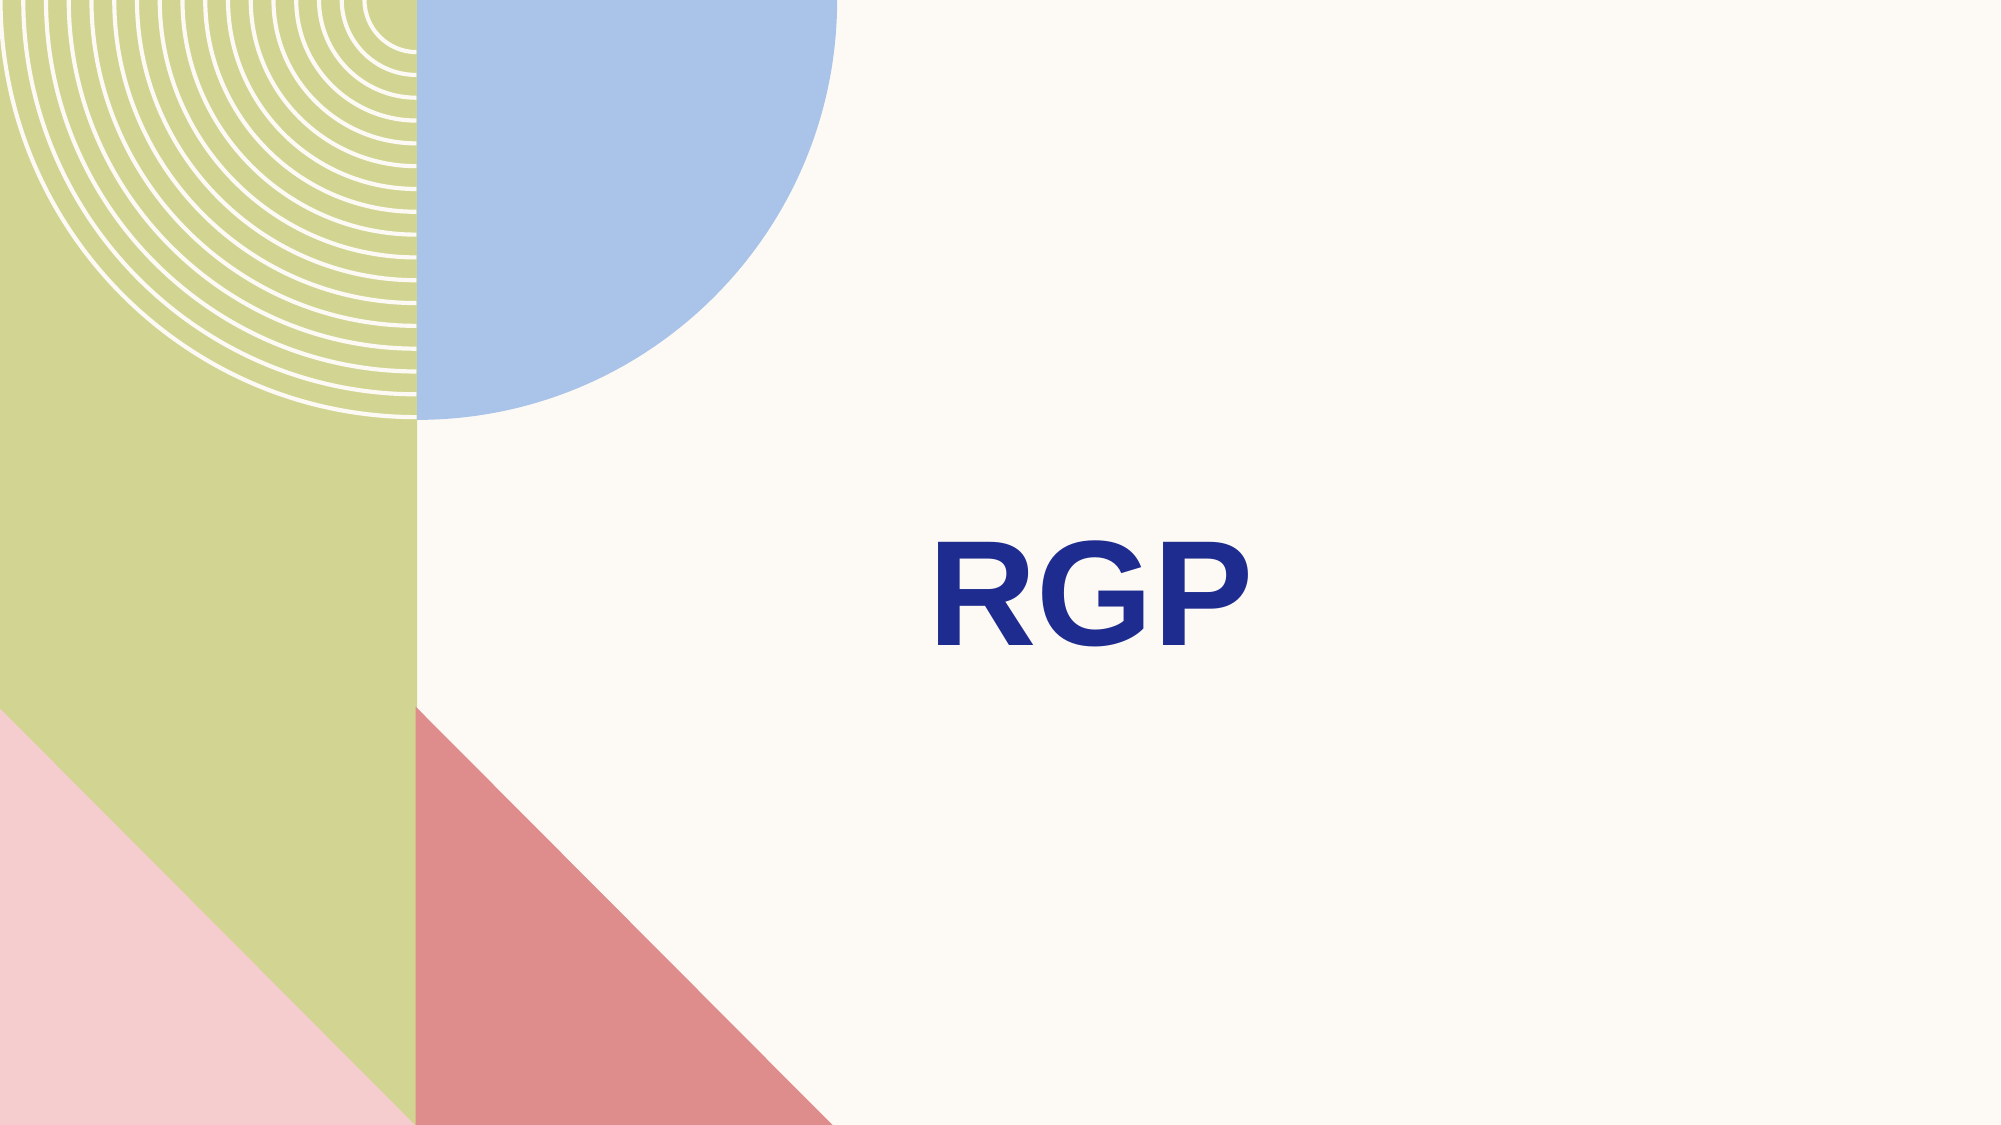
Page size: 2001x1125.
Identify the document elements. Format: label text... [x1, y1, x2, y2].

title RGp [928, 495, 1313, 696]
